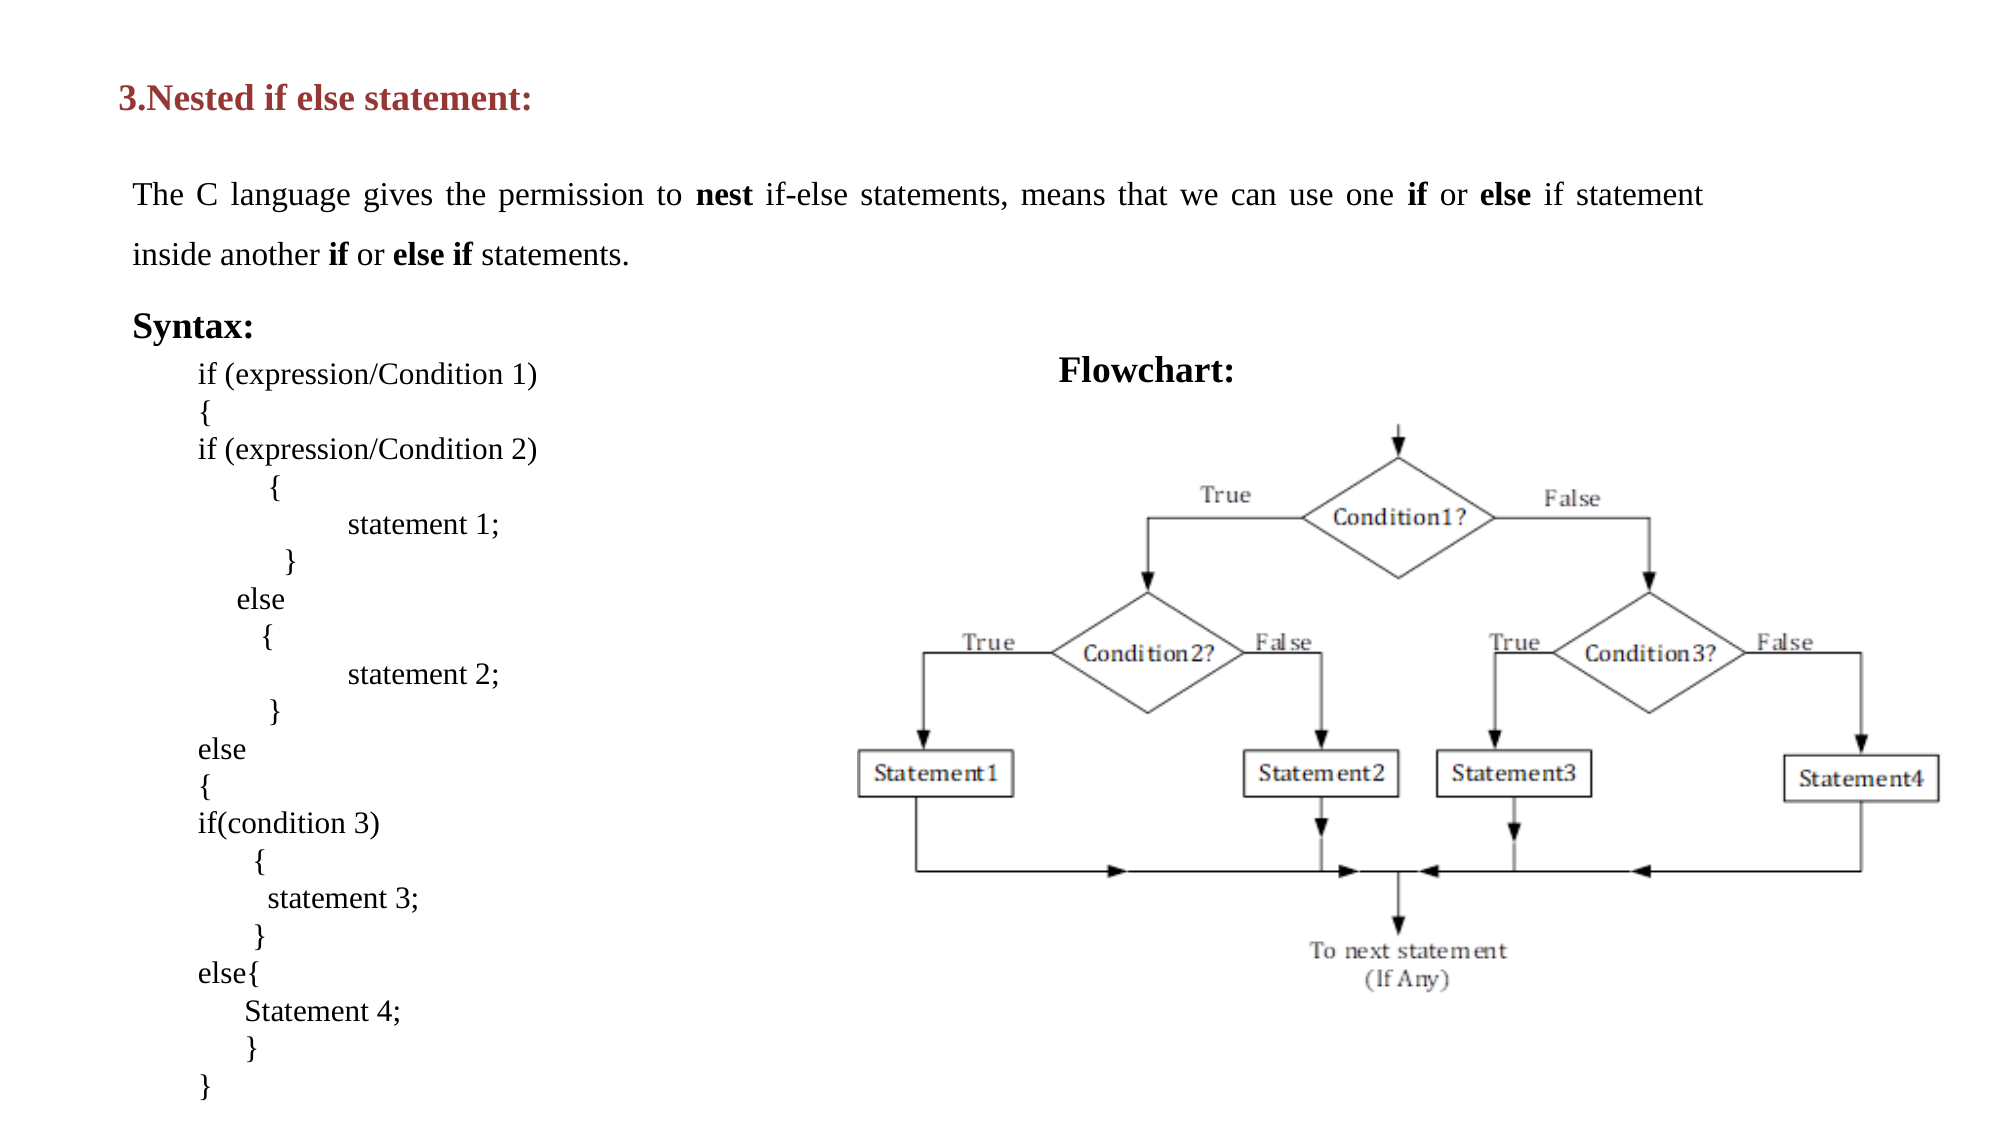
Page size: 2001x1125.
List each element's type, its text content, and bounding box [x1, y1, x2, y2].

picture [857, 402, 1944, 998]
text_box 3.Nested if else statement: [103, 65, 570, 125]
text_box if (expression/Condition 1) { if (expression/Condition 2) { statement 1; } else { statement 2; } else { if(condition 3) { statement 3; } else{ Statement 4; } } [183, 346, 636, 1110]
text_box Syntax: [117, 293, 320, 354]
text_box Flowchart: [1043, 337, 1349, 398]
text_box The C language gives the permission to nest if-else statements, means that we can use one if or else if statement inside another if or else if statements. [117, 145, 1719, 280]
